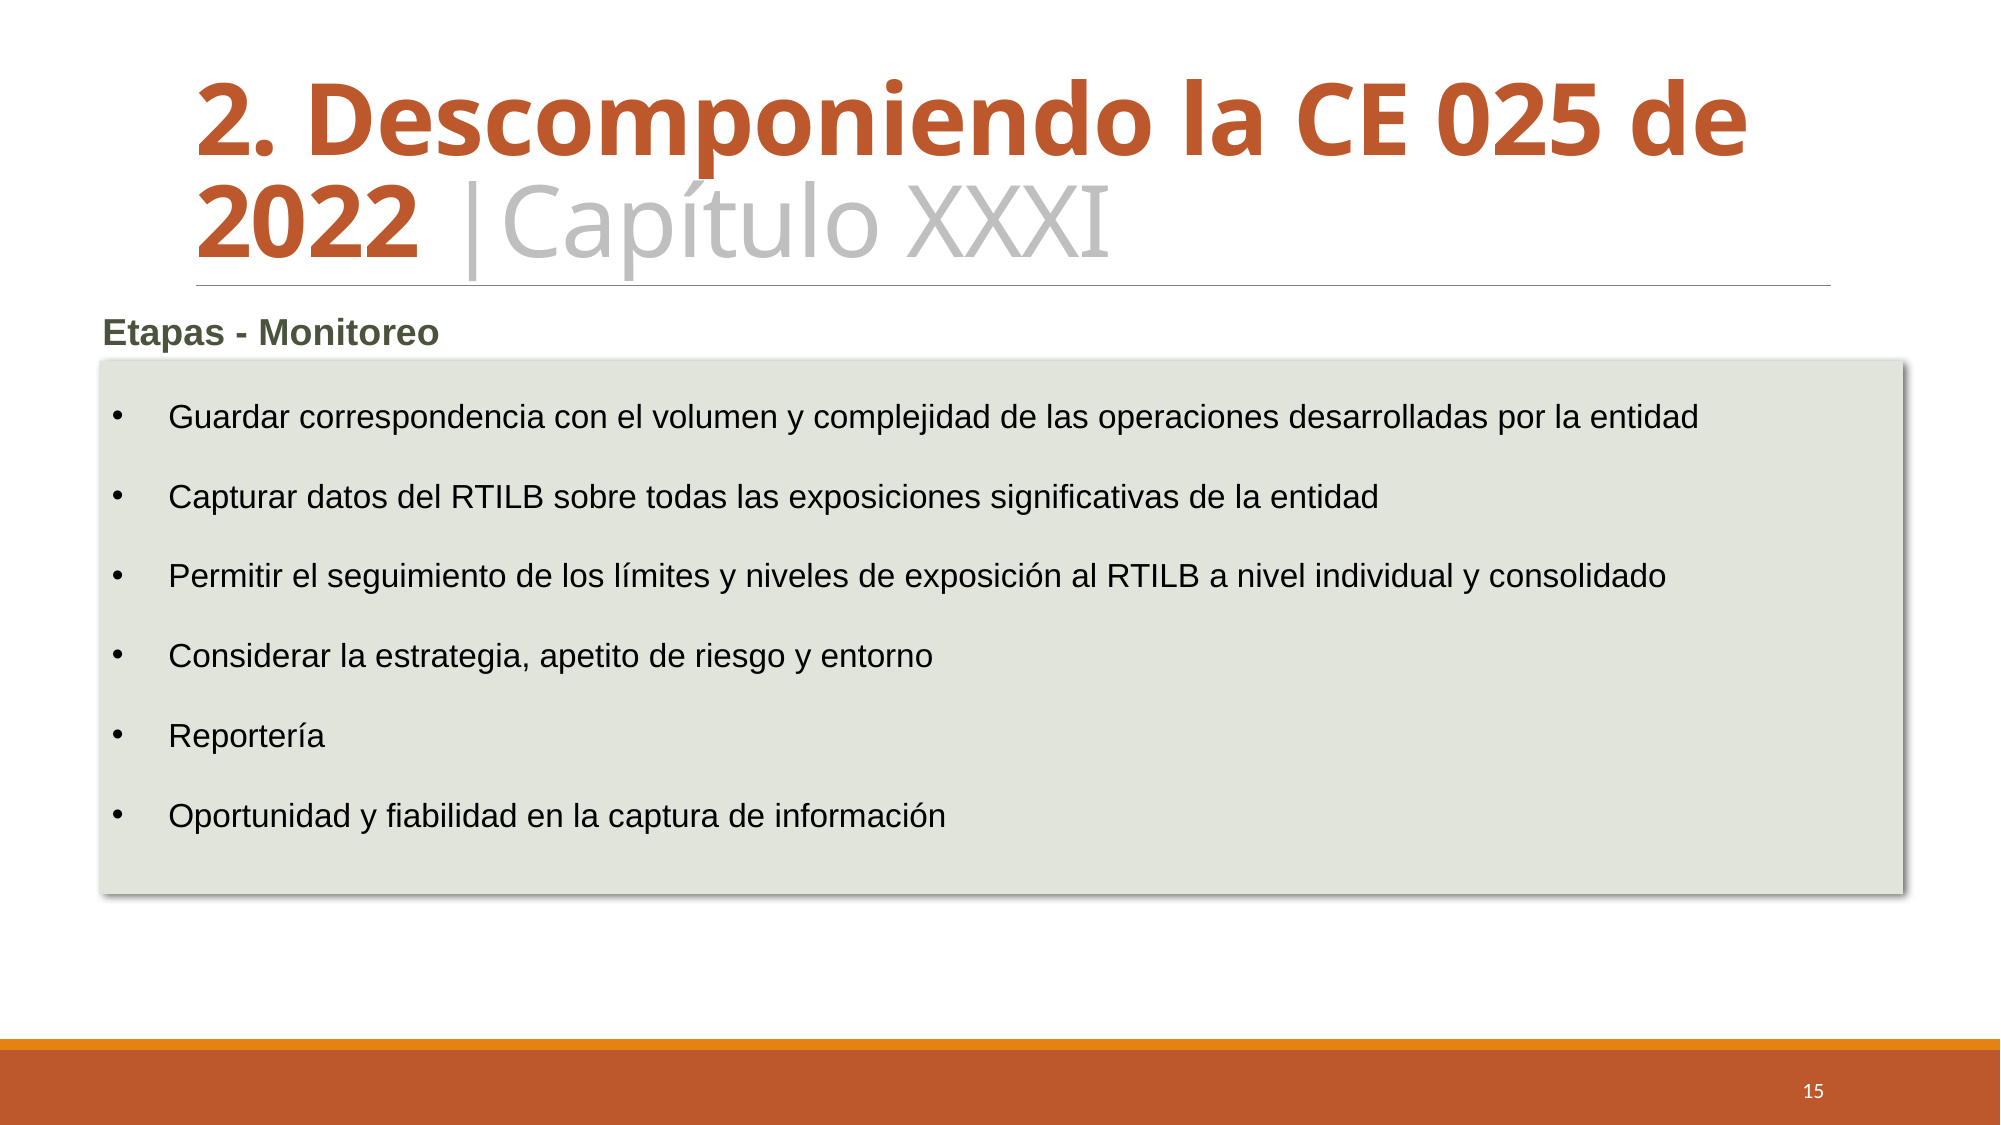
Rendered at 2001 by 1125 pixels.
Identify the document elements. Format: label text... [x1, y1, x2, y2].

slide_number 15 [1624, 1059, 1840, 1120]
text_box Etapas - Monitoreo [87, 300, 456, 361]
title 2. Descomponiendo la CE 025 de 2022 |Capítulo XXXI [180, 47, 1830, 285]
text_box Guardar correspondencia con el volumen y complejidad de las operaciones desarrolladas por la entidad Capturar datos del RTILB sobre todas las exposiciones significativas de la entidad Permitir el seguimiento de los límites y niveles de exposición al RTILB a nivel individual y consolidado Considerar la estrategia, apetito de riesgo y entorno Reportería Oportunidad y fiabilidad en la captura de información [97, 387, 1901, 842]
text_box [99, 360, 1903, 895]
